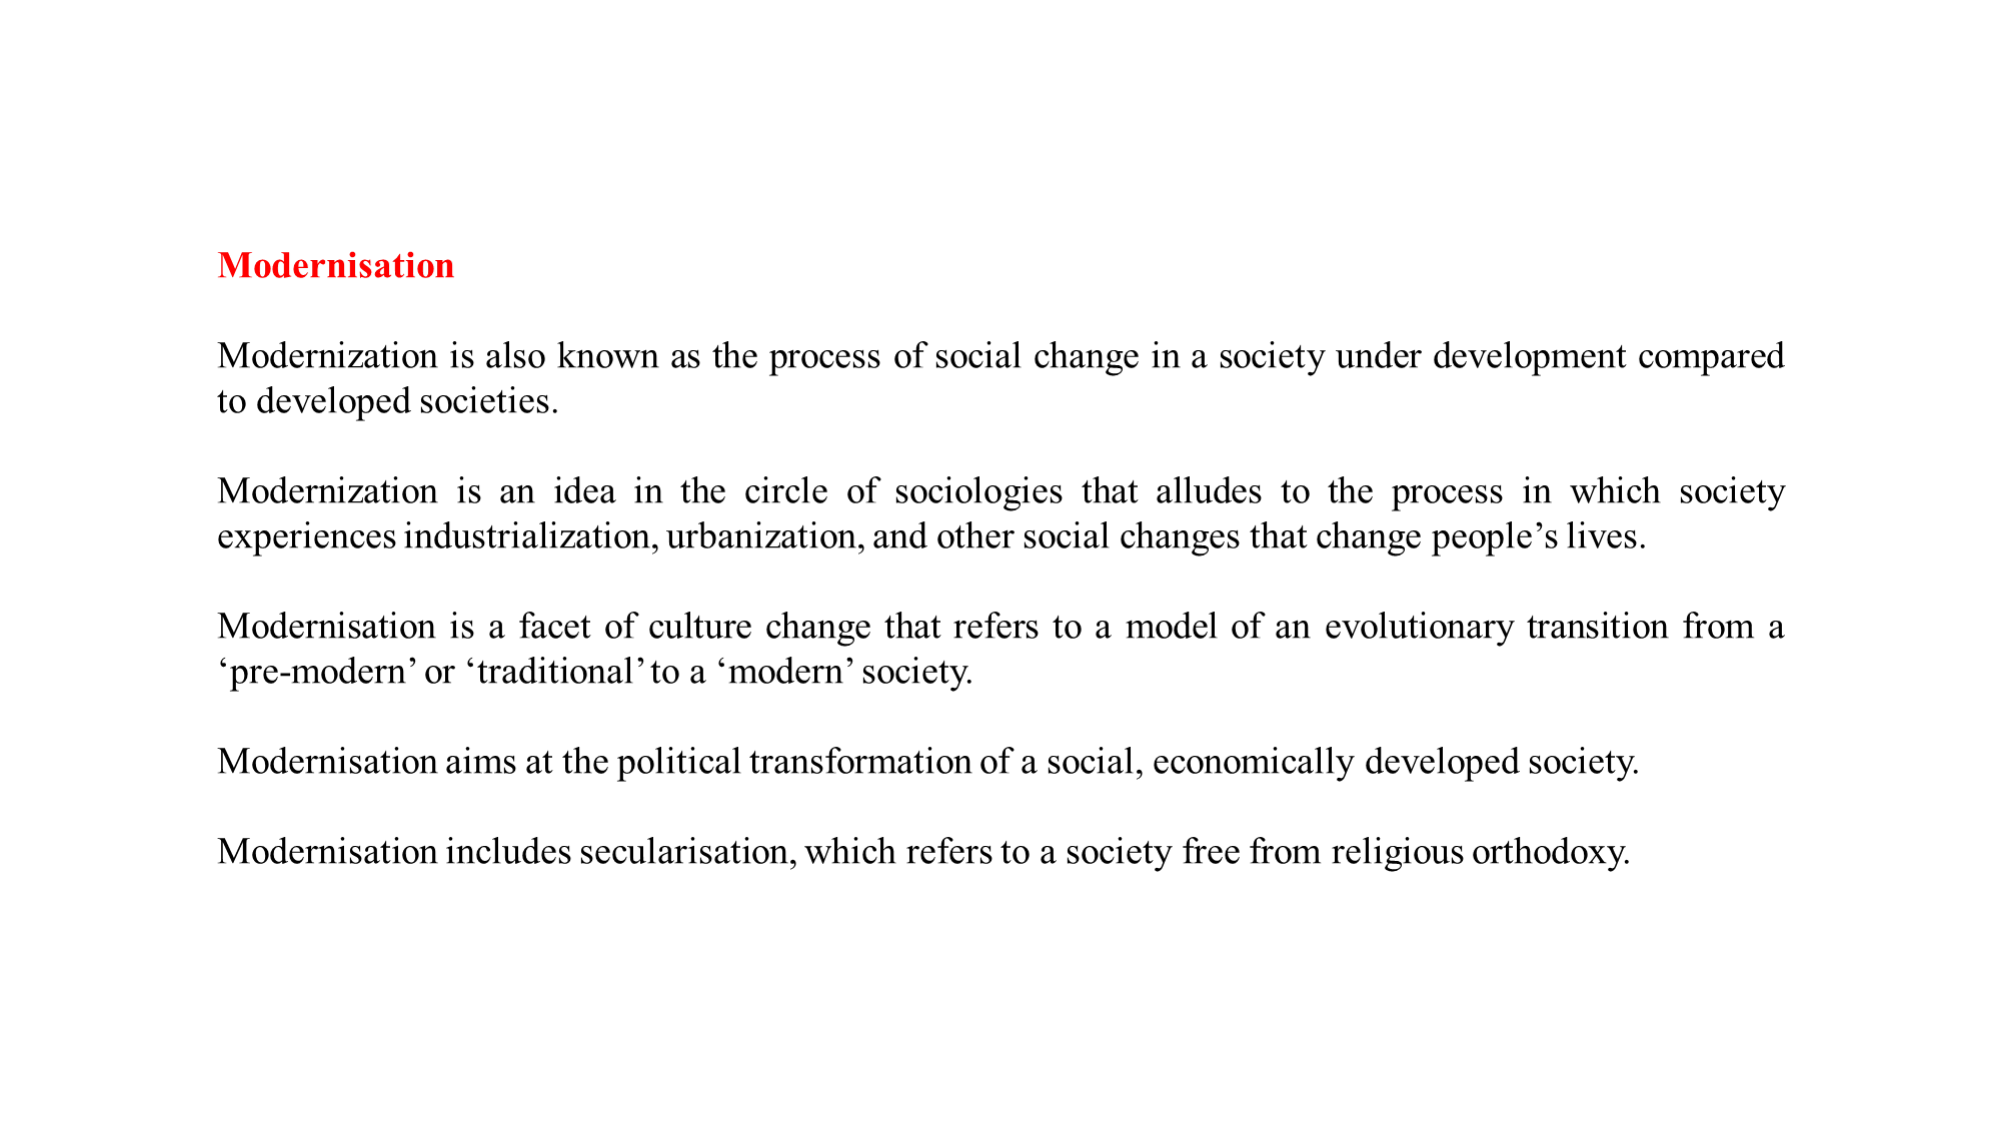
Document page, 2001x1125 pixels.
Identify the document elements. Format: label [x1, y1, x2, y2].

picture [193, 228, 1807, 896]
